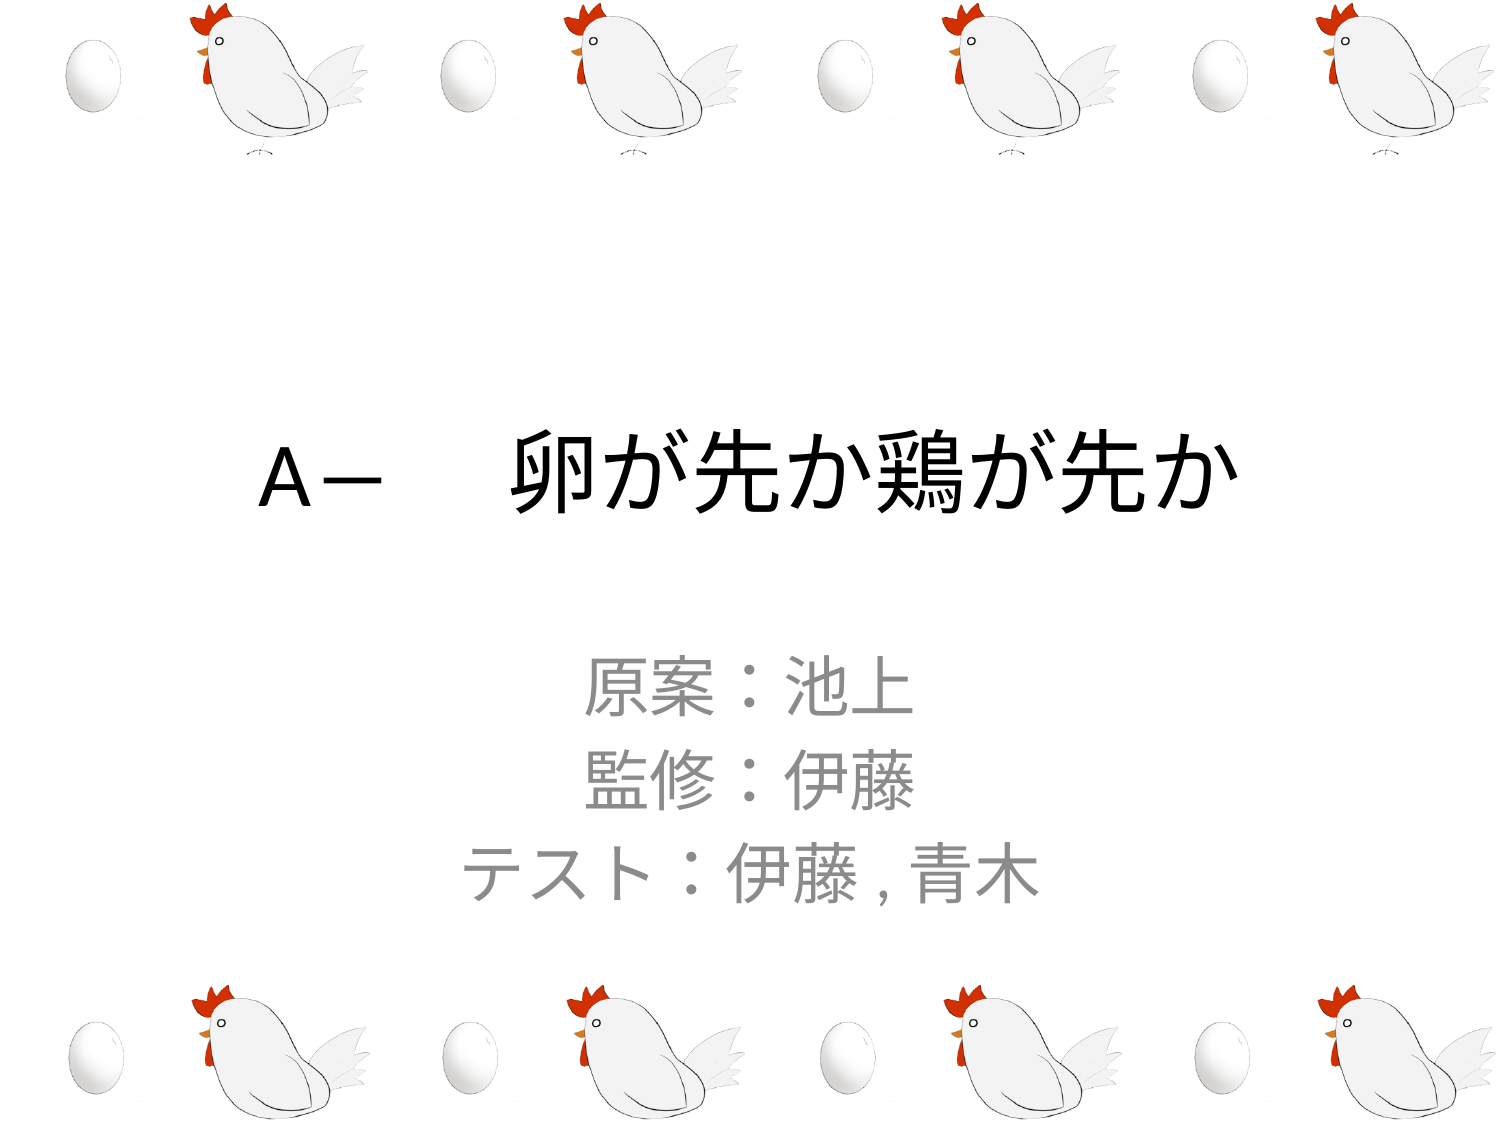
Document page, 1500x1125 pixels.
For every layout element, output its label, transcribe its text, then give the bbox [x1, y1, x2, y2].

subtitle 原案：池上 監修：伊藤 テスト：伊藤,青木 [225, 637, 1275, 925]
picture [20, 931, 1500, 1125]
picture [18, 0, 1500, 201]
title A― 卵が先か鶏が先か [112, 349, 1388, 591]
